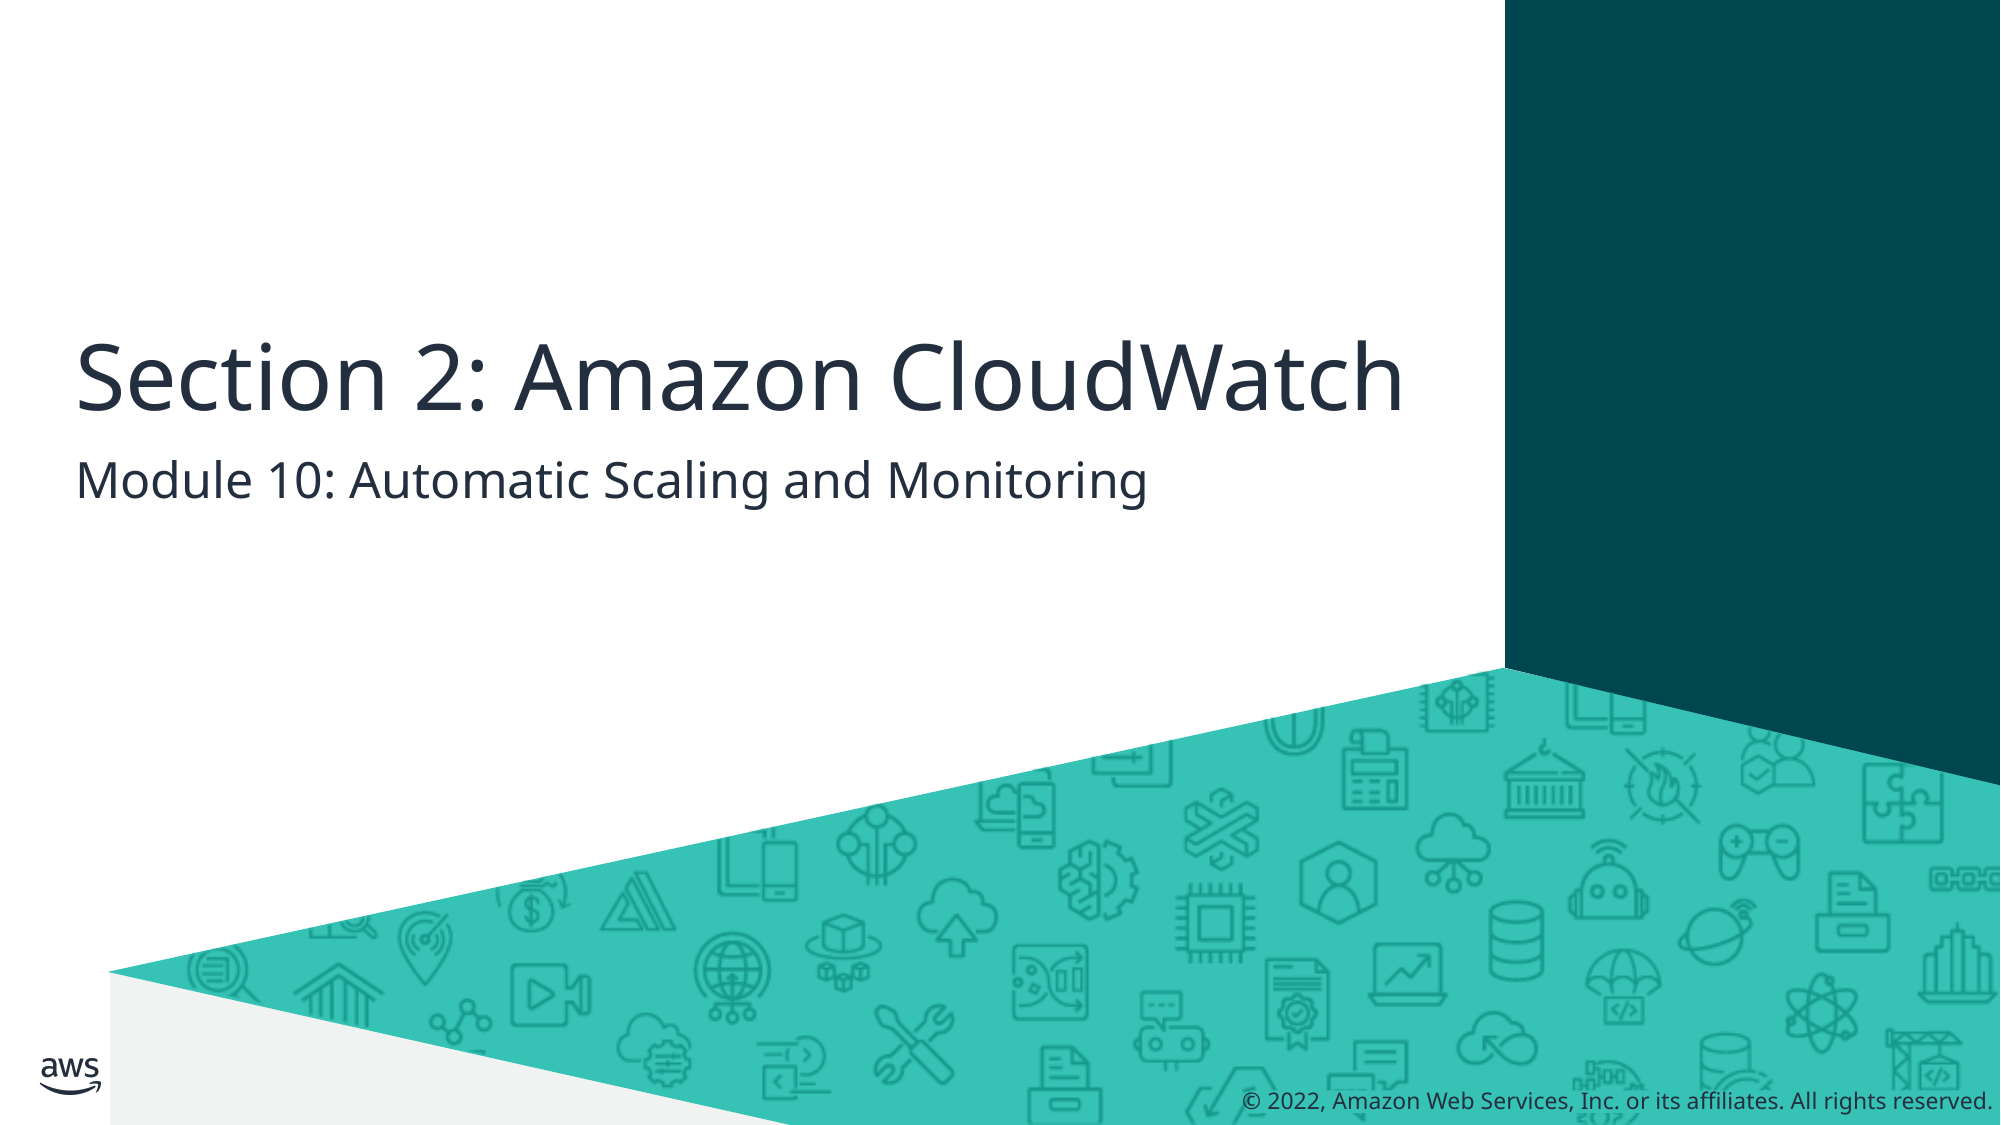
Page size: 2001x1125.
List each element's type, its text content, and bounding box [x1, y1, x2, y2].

title Section 2: Amazon CloudWatch [60, 60, 1499, 437]
subtitle Module 10: Automatic Scaling and Monitoring [60, 440, 1499, 786]
picture [39, 1058, 101, 1095]
